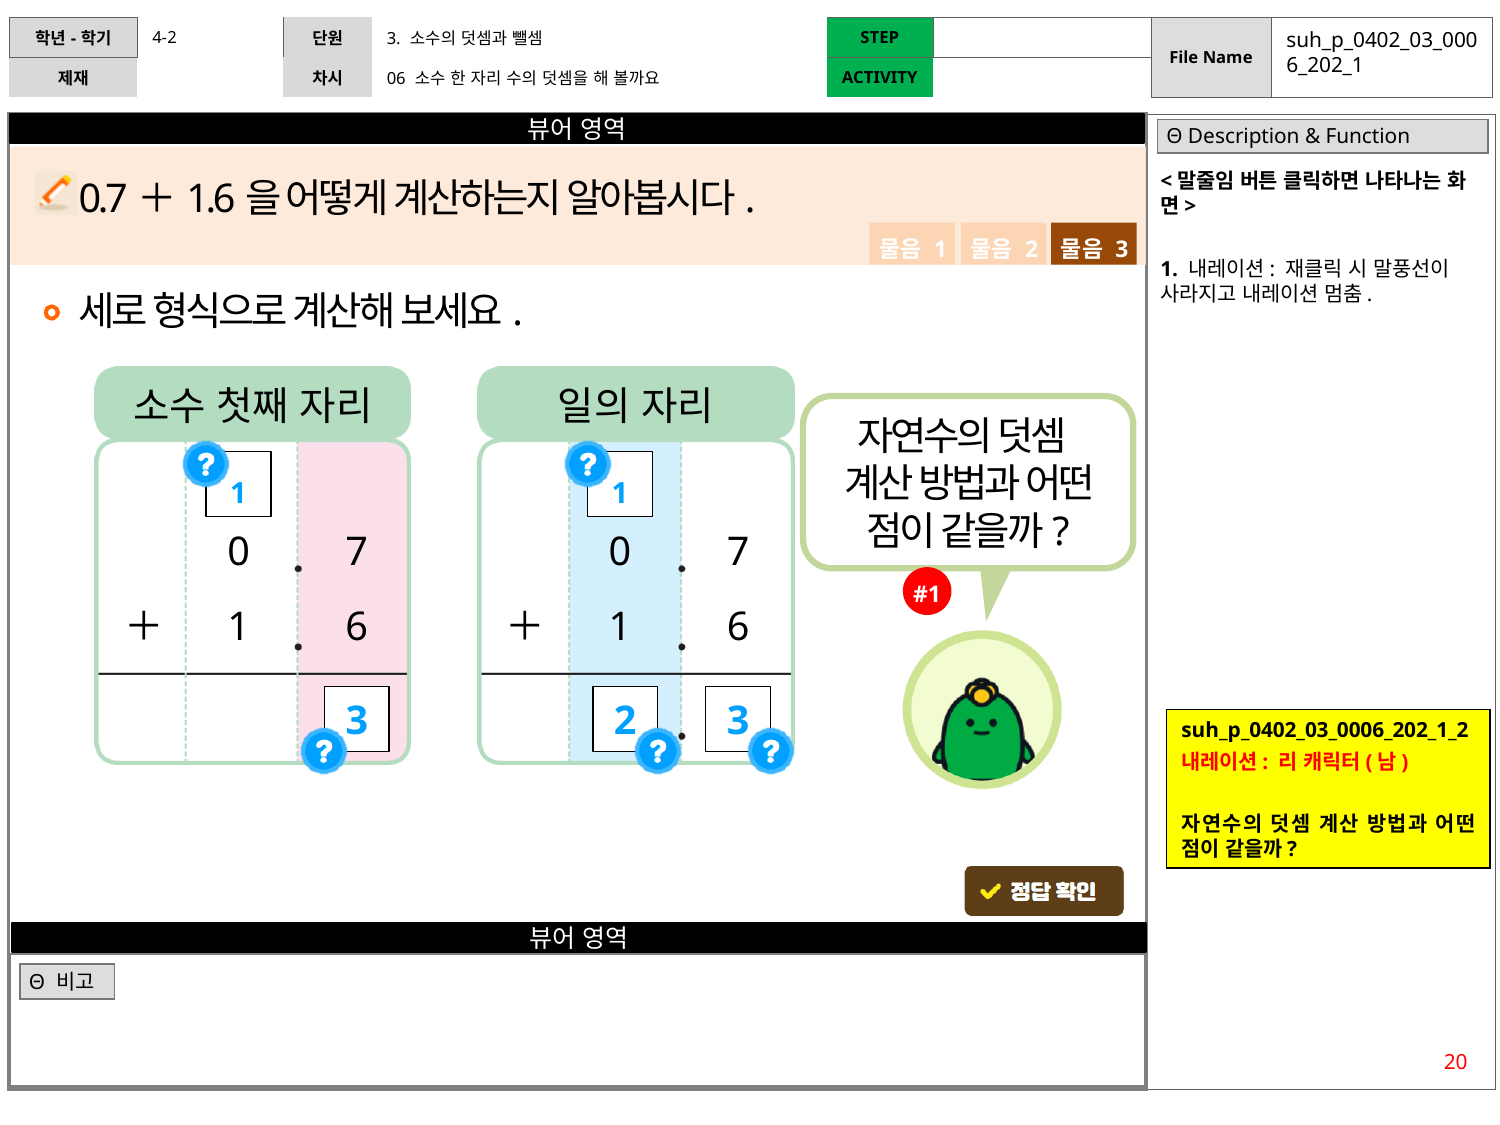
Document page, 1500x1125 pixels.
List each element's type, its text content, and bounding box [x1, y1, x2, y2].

text_box [9, 145, 1148, 267]
text_box suh_p_0402_03_0006_202_1 [1271, 18, 1500, 84]
picture [94, 366, 411, 781]
text_box 세로 형식으로 계산해 보세요. [63, 278, 1134, 342]
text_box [861, 212, 1146, 265]
picture [963, 863, 1126, 918]
text_box suh_p_0402_03_0006_202_1_2 내레이션: 리 캐릭터(남) 자연수의 덧셈 계산 방법과 어떤 점이 같을까? [1166, 709, 1491, 869]
text_box <말줄임 버튼 클릭하면 나타나는 화면> 1. 내레이션: 재클릭 시 말풍선이 사라지고 내레이션 멈춤. [1145, 160, 1500, 345]
table_header Θ Description & Function [1158, 120, 1487, 152]
picture [31, 170, 77, 218]
text_box 자연수의 덧셈 계산 방법과 어떤 점이 같을까? [800, 393, 1136, 571]
text_box 0.7＋1.6을 어떻게 계산하는지 알아봅시다. [63, 165, 1145, 228]
picture [897, 626, 1065, 792]
picture [40, 301, 61, 323]
text_box [978, 565, 1015, 624]
picture [477, 366, 801, 781]
text_box #1 [900, 565, 954, 618]
